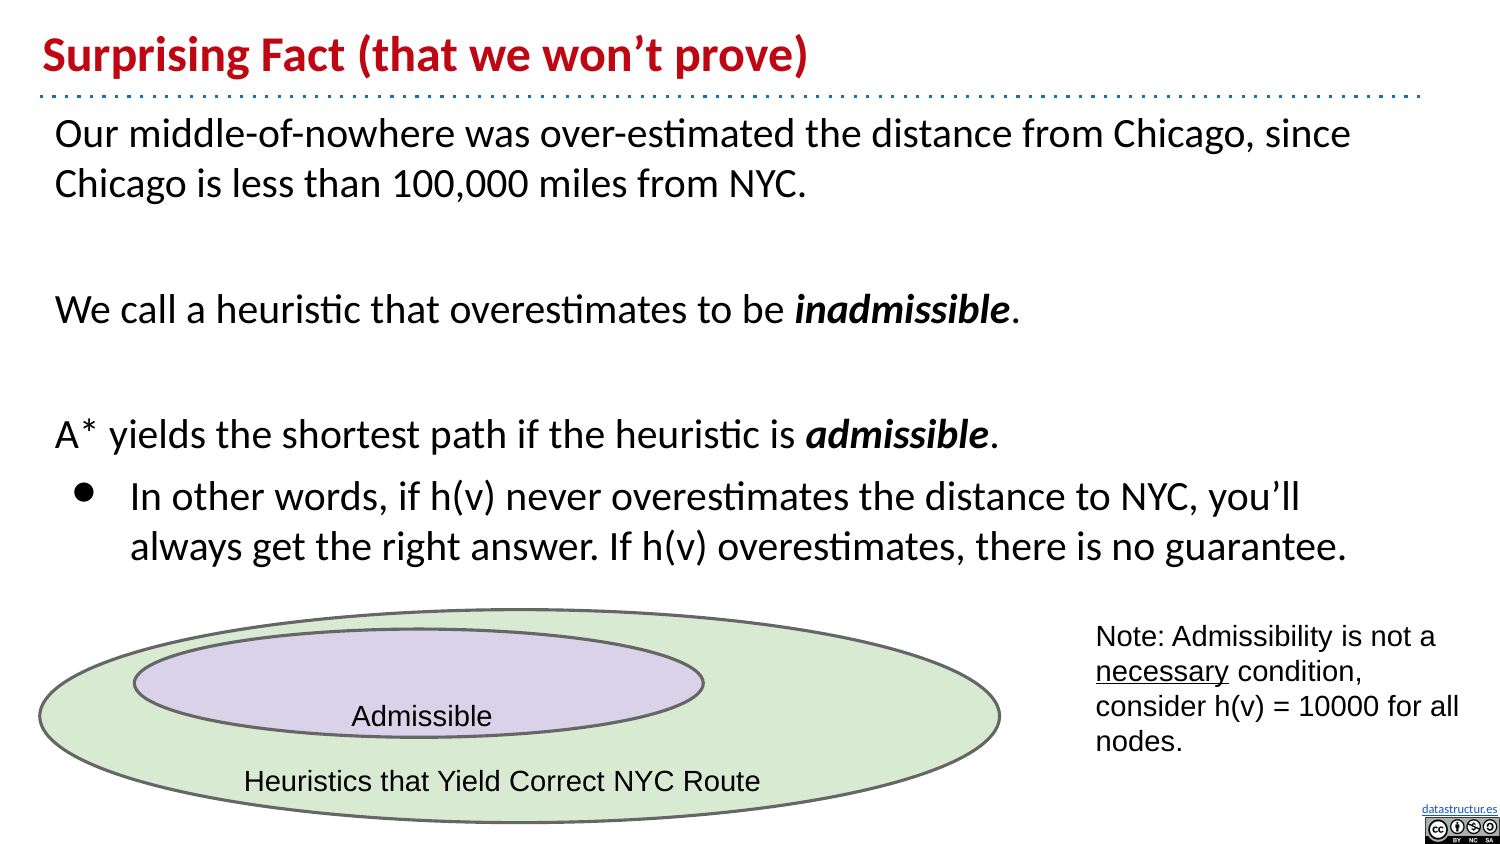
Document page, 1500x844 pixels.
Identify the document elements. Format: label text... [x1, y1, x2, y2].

text_box [134, 629, 704, 735]
picture [1425, 817, 1500, 844]
list Our middle-of-nowhere was over-estimated the distance from Chicago, since Chicago is less than 100,000 miles from NYC. We call a heuristic that overestimates to be inadmissible. A* yields the shortest path if the heuristic is admissible. In other words, if h(v) never overestimates the distance to NYC, you’ll always get the right answer. If h(v) overestimates, there is no guarantee. [39, 91, 1425, 773]
text_box Heuristics that Yield Correct NYC Route [228, 757, 832, 803]
text_box Note: Admissibility is not a necessary condition, consider h(v) = 10000 for all nodes. [1080, 601, 1480, 792]
title Surprising Fact (that we won’t prove) [27, 15, 1378, 97]
text_box [242, 803, 798, 823]
text_box Admissible [336, 692, 522, 738]
text_box [39, 609, 1000, 801]
